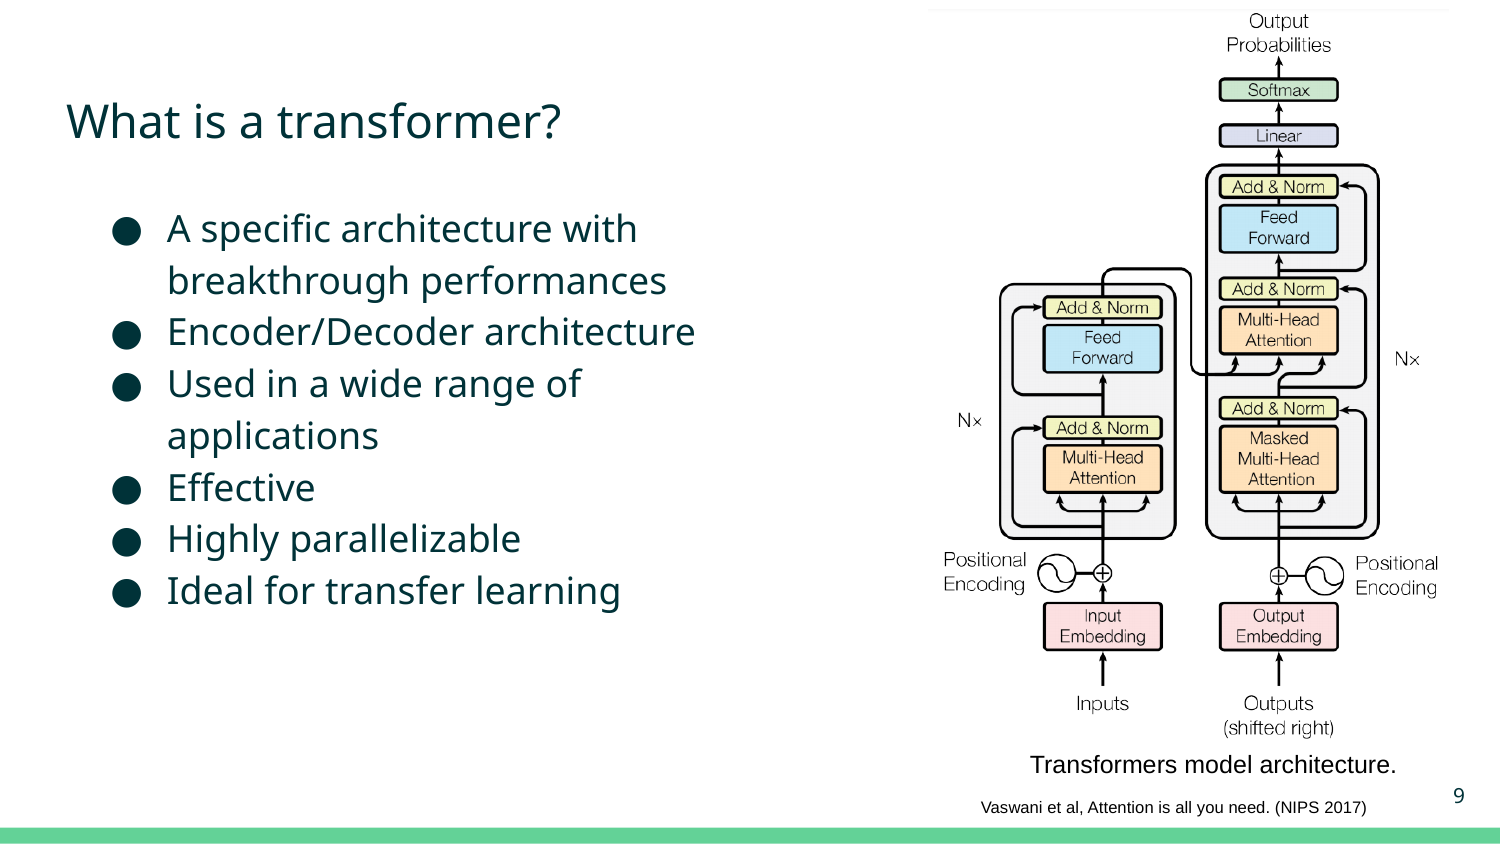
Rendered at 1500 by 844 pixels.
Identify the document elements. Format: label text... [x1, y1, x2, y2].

picture [928, 9, 1450, 742]
text_box Vaswani et al, Attention is all you need. (NIPS 2017) [961, 786, 1389, 827]
title What is a transformer? [51, 72, 922, 167]
text_box A specific architecture with breakthrough performances Encoder/Decoder architecture Used in a wide range of applications Effective Highly parallelizable Ideal for transfer learning [76, 190, 770, 620]
text_box Transformers model architecture. [947, 741, 1480, 786]
slide_number ‹#› [1389, 764, 1480, 830]
